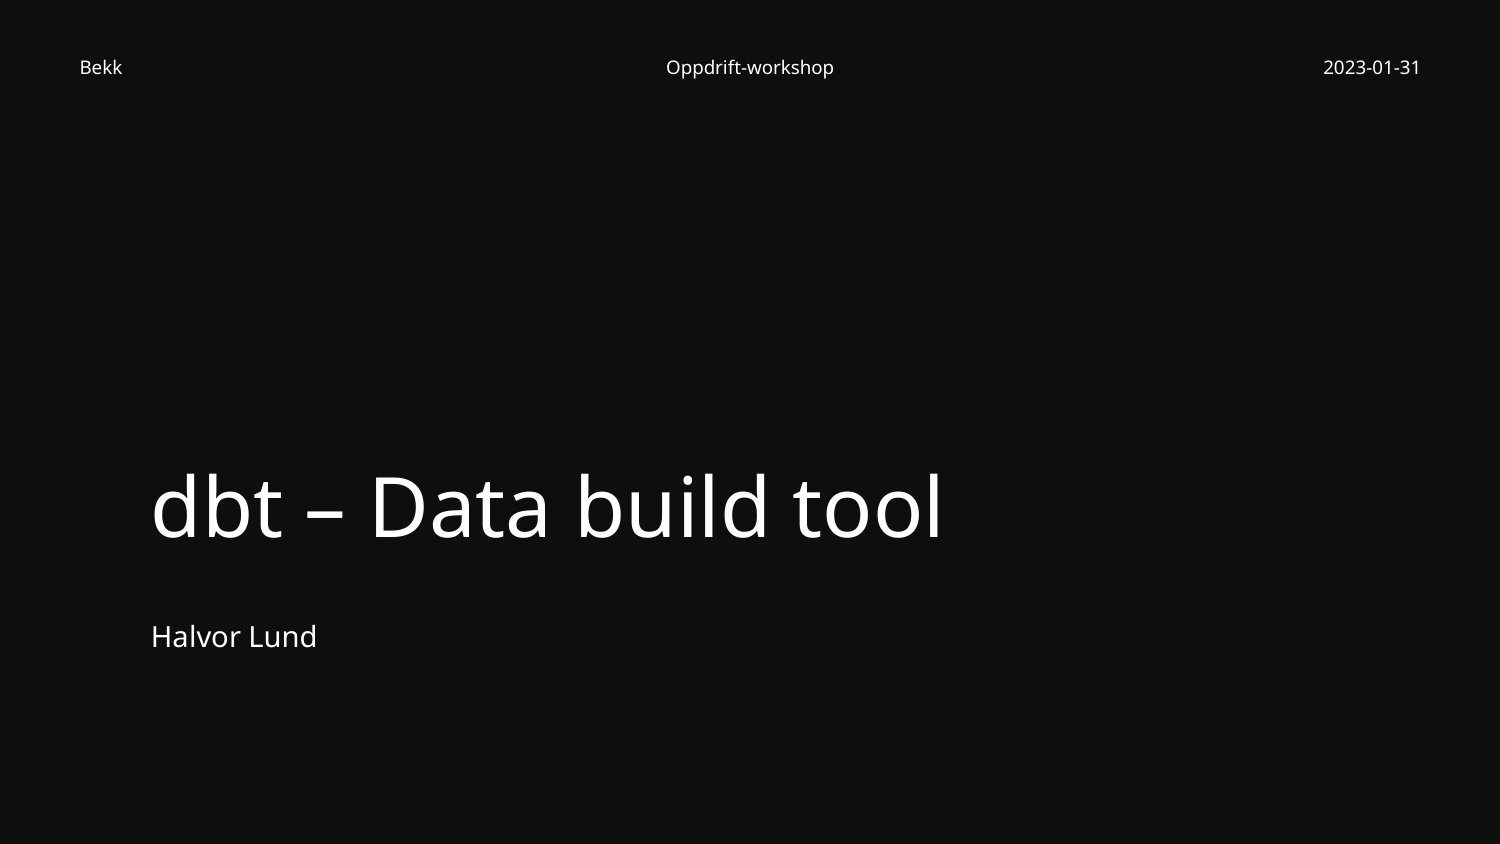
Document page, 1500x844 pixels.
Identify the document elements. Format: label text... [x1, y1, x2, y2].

list Oppdrift-workshop [413, 42, 1087, 91]
list Bekk [70, 42, 316, 91]
subtitle Halvor Lund [141, 609, 1087, 753]
title dbt – Data build tool [141, 232, 1087, 564]
list 2023-01-31 [1185, 42, 1431, 91]
